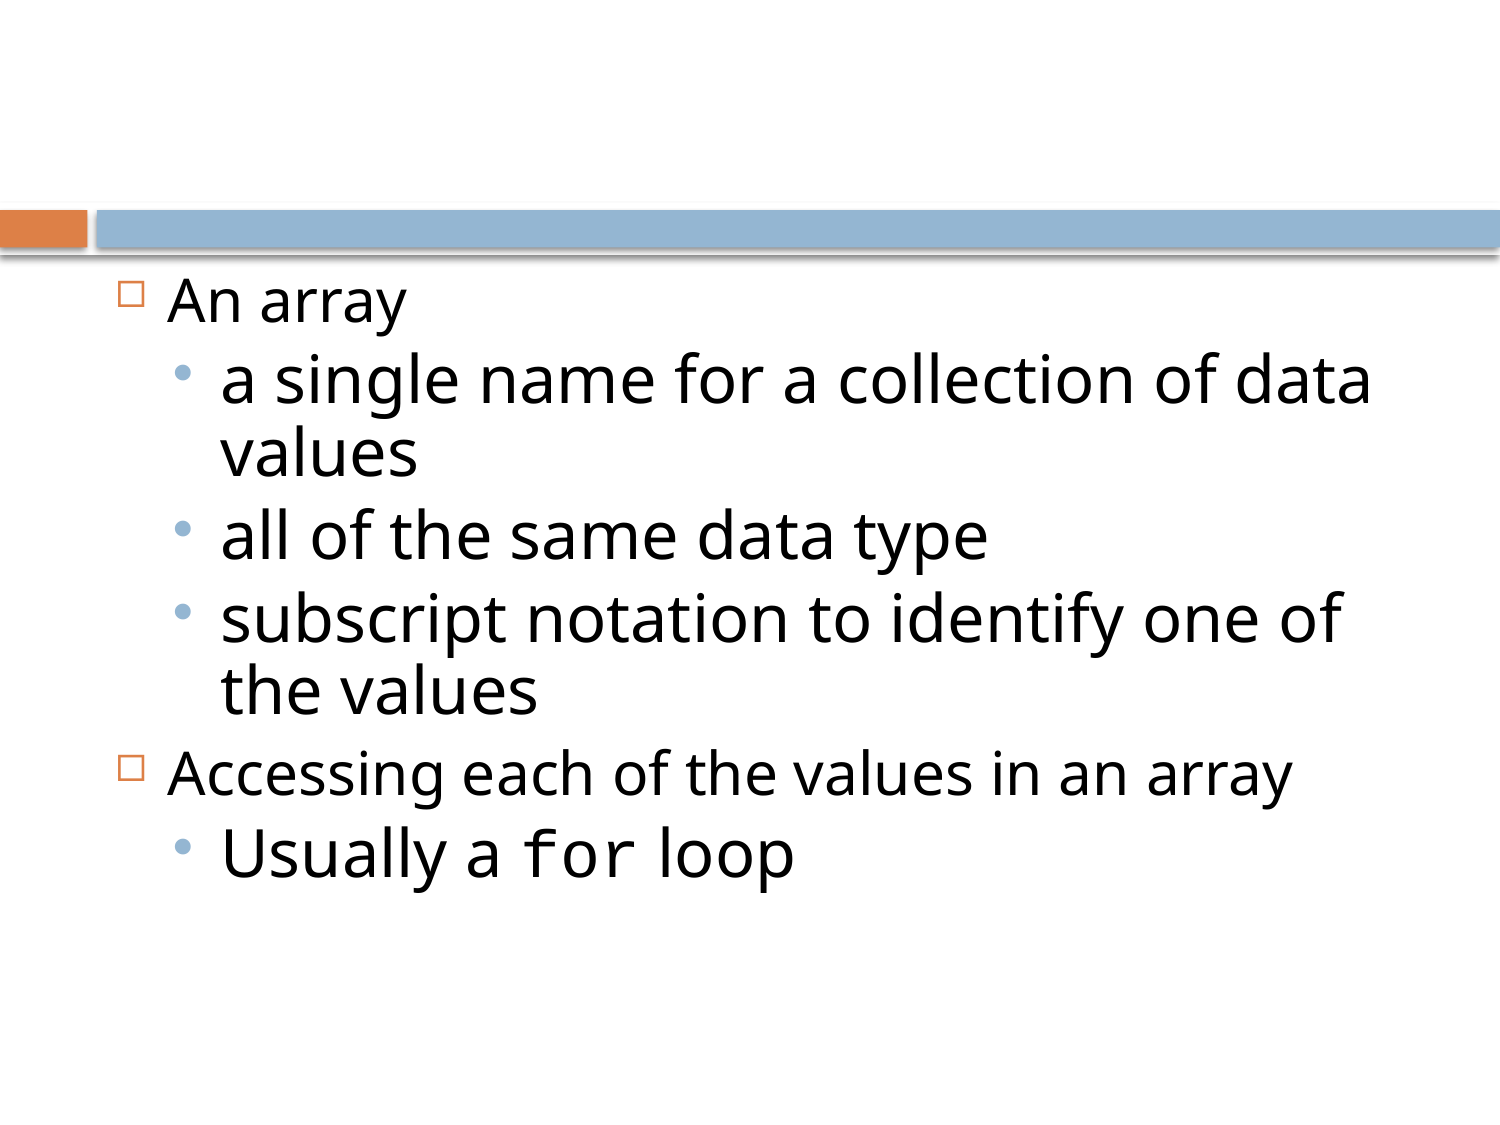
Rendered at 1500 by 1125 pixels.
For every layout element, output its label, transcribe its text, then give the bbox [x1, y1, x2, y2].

list An array a single name for a collection of data values all of the same data type subscript notation to identify one of the values Accessing each of the values in an array Usually a for loop [100, 262, 1438, 1000]
